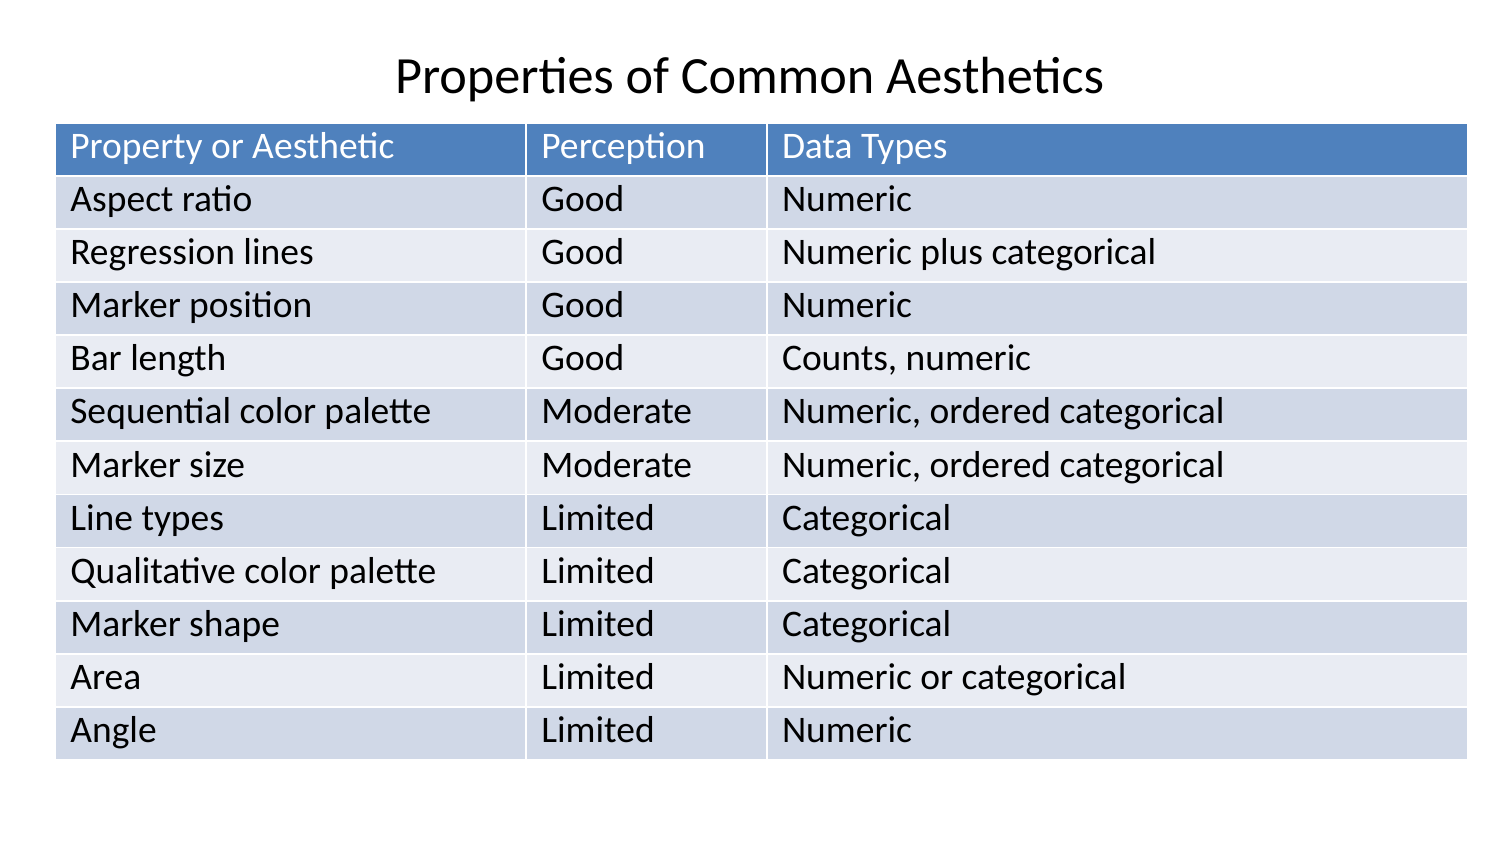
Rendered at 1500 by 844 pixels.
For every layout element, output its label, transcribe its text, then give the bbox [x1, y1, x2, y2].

table_cell Limited [527, 548, 766, 600]
table_header Perception [527, 124, 766, 175]
table_cell Aspect ratio [56, 177, 525, 228]
table_cell Limited [527, 708, 766, 759]
table_cell Counts, numeric [768, 336, 1467, 387]
table_cell Good [527, 283, 766, 334]
table_header Property or Aesthetic [56, 124, 525, 175]
table_cell Angle [56, 708, 525, 759]
table_cell Marker shape [56, 602, 525, 653]
table_cell Moderate [527, 442, 766, 494]
table_cell Categorical [768, 602, 1467, 653]
table_cell Marker size [56, 442, 525, 494]
table_cell Good [527, 177, 766, 228]
table_cell Numeric [768, 177, 1467, 228]
table_header Data Types [768, 124, 1467, 175]
table_cell Limited [527, 602, 766, 653]
table_cell Marker position [56, 283, 525, 334]
table_cell Regression lines [56, 230, 525, 281]
table_cell Qualitative color palette [56, 548, 525, 600]
title Properties of Common Aesthetics [75, 33, 1425, 112]
table_cell Numeric [768, 708, 1467, 759]
table_cell Moderate [527, 389, 766, 440]
table_cell Numeric plus categorical [768, 230, 1467, 281]
table_cell Limited [527, 495, 766, 547]
table_cell Categorical [768, 495, 1467, 547]
table_cell Limited [527, 655, 766, 706]
table_cell Numeric or categorical [768, 655, 1467, 706]
table_cell Numeric, ordered categorical [768, 389, 1467, 440]
table_cell Line types [56, 495, 525, 547]
table_cell Area [56, 655, 525, 706]
table_cell Categorical [768, 548, 1467, 600]
table_cell Good [527, 230, 766, 281]
table_cell Bar length [56, 336, 525, 387]
table_cell Sequential color palette [56, 389, 525, 440]
table_cell Numeric, ordered categorical [768, 442, 1467, 494]
table_cell Good [527, 336, 766, 387]
table_cell Numeric [768, 283, 1467, 334]
